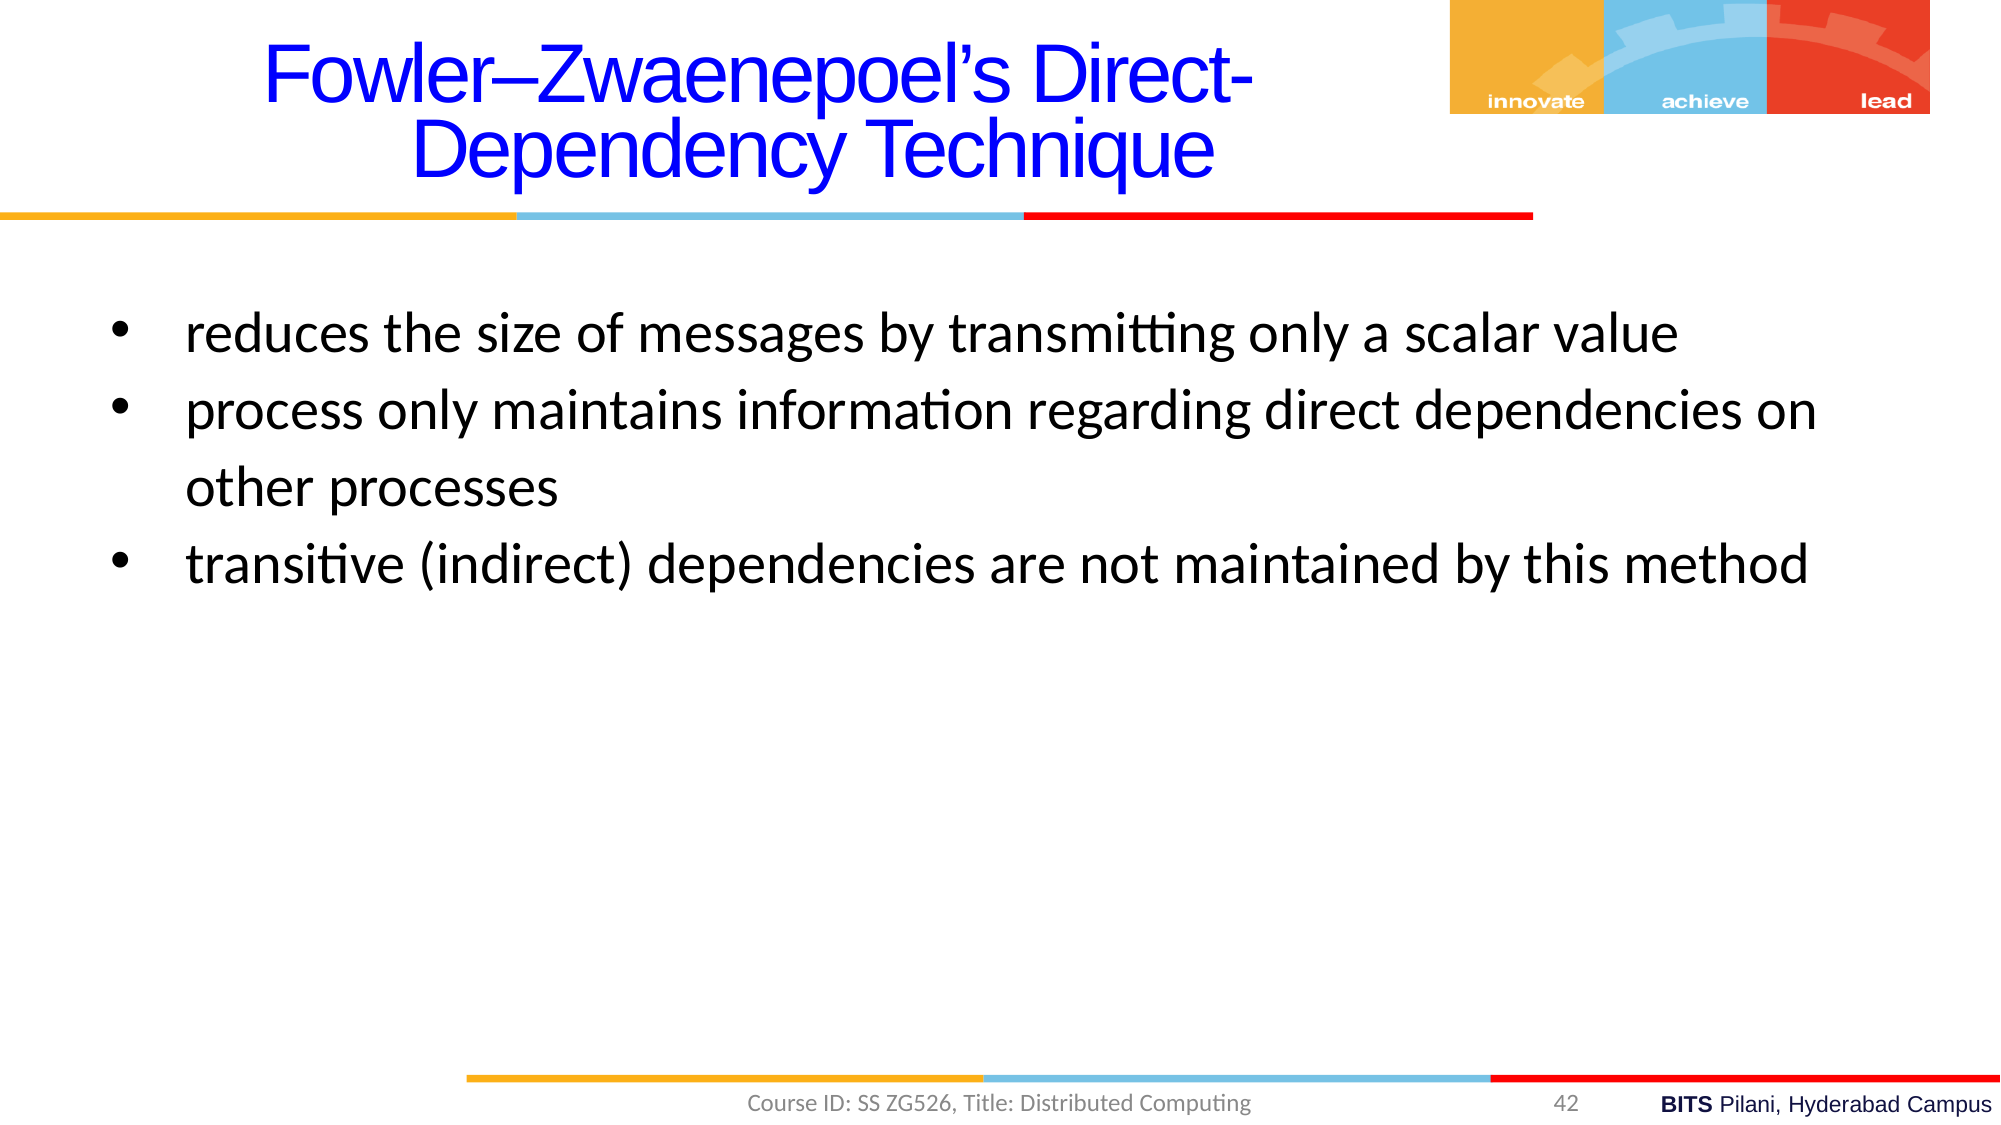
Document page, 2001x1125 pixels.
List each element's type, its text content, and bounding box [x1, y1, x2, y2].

text_box Course ID: SS ZG526, Title: Distributed Computing [662, 1078, 1338, 1124]
slide_number 42 [1543, 767, 1587, 1125]
picture [1449, 0, 1930, 114]
text_box reduces the size of messages by transmitting only a scalar value process only maintains information regarding direct dependencies on other processes transitive (indirect) dependencies are not maintained by this method [102, 279, 1848, 680]
list Fowler–Zwaenepoel’s Direct-Dependency Technique [66, 24, 1451, 213]
